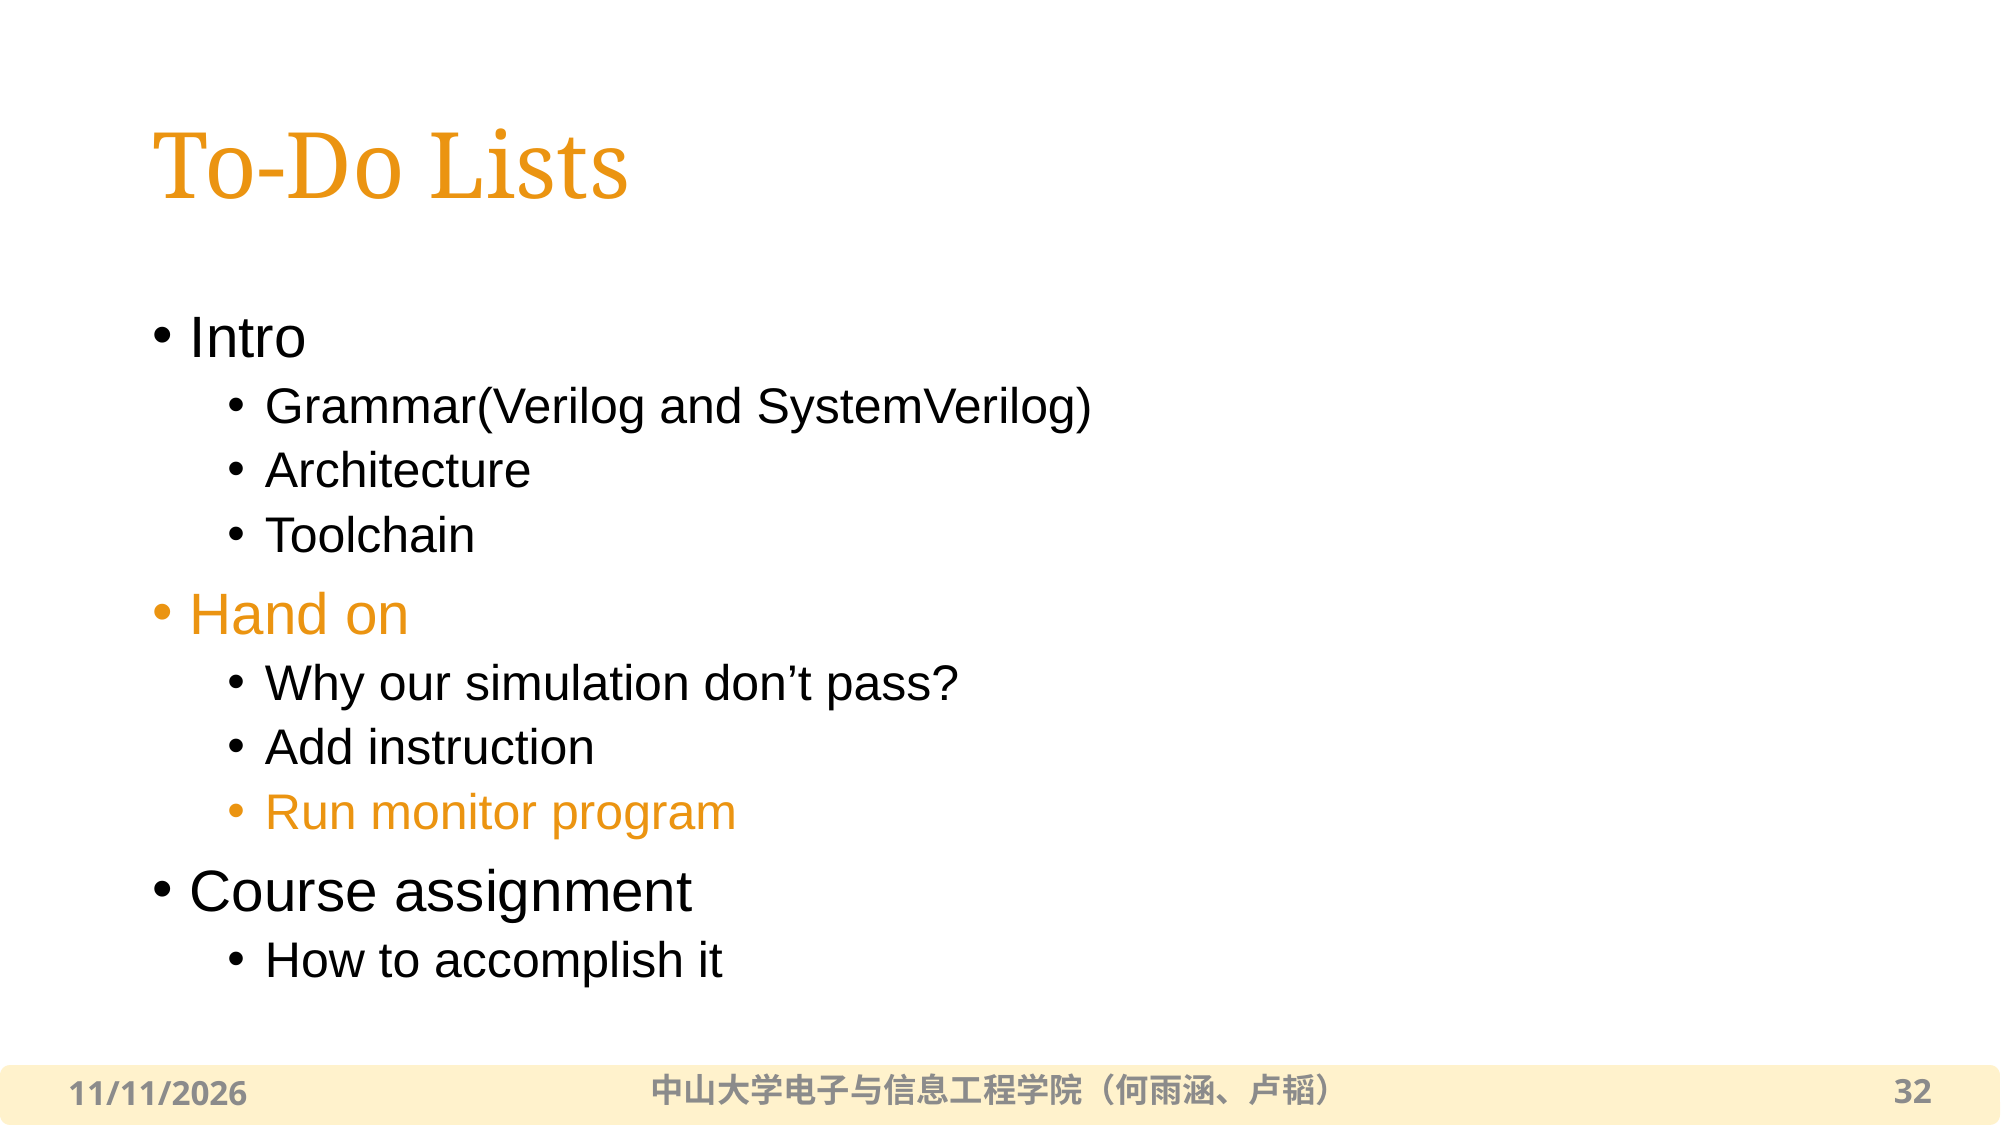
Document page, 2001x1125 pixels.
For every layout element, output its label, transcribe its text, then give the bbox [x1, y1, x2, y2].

list Intro Grammar(Verilog and SystemVerilog) Architecture Toolchain Hand on Why our simulation don’t pass? Add instruction Run monitor program Course assignment How to accomplish it [137, 299, 1863, 1014]
title To-Do Lists [137, 59, 1863, 278]
slide_number 32 [1497, 1062, 1947, 1123]
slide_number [53, 1064, 504, 1125]
footer 中山大学电子与信息工程学院（何雨涵、卢韬） [503, 1062, 1497, 1123]
